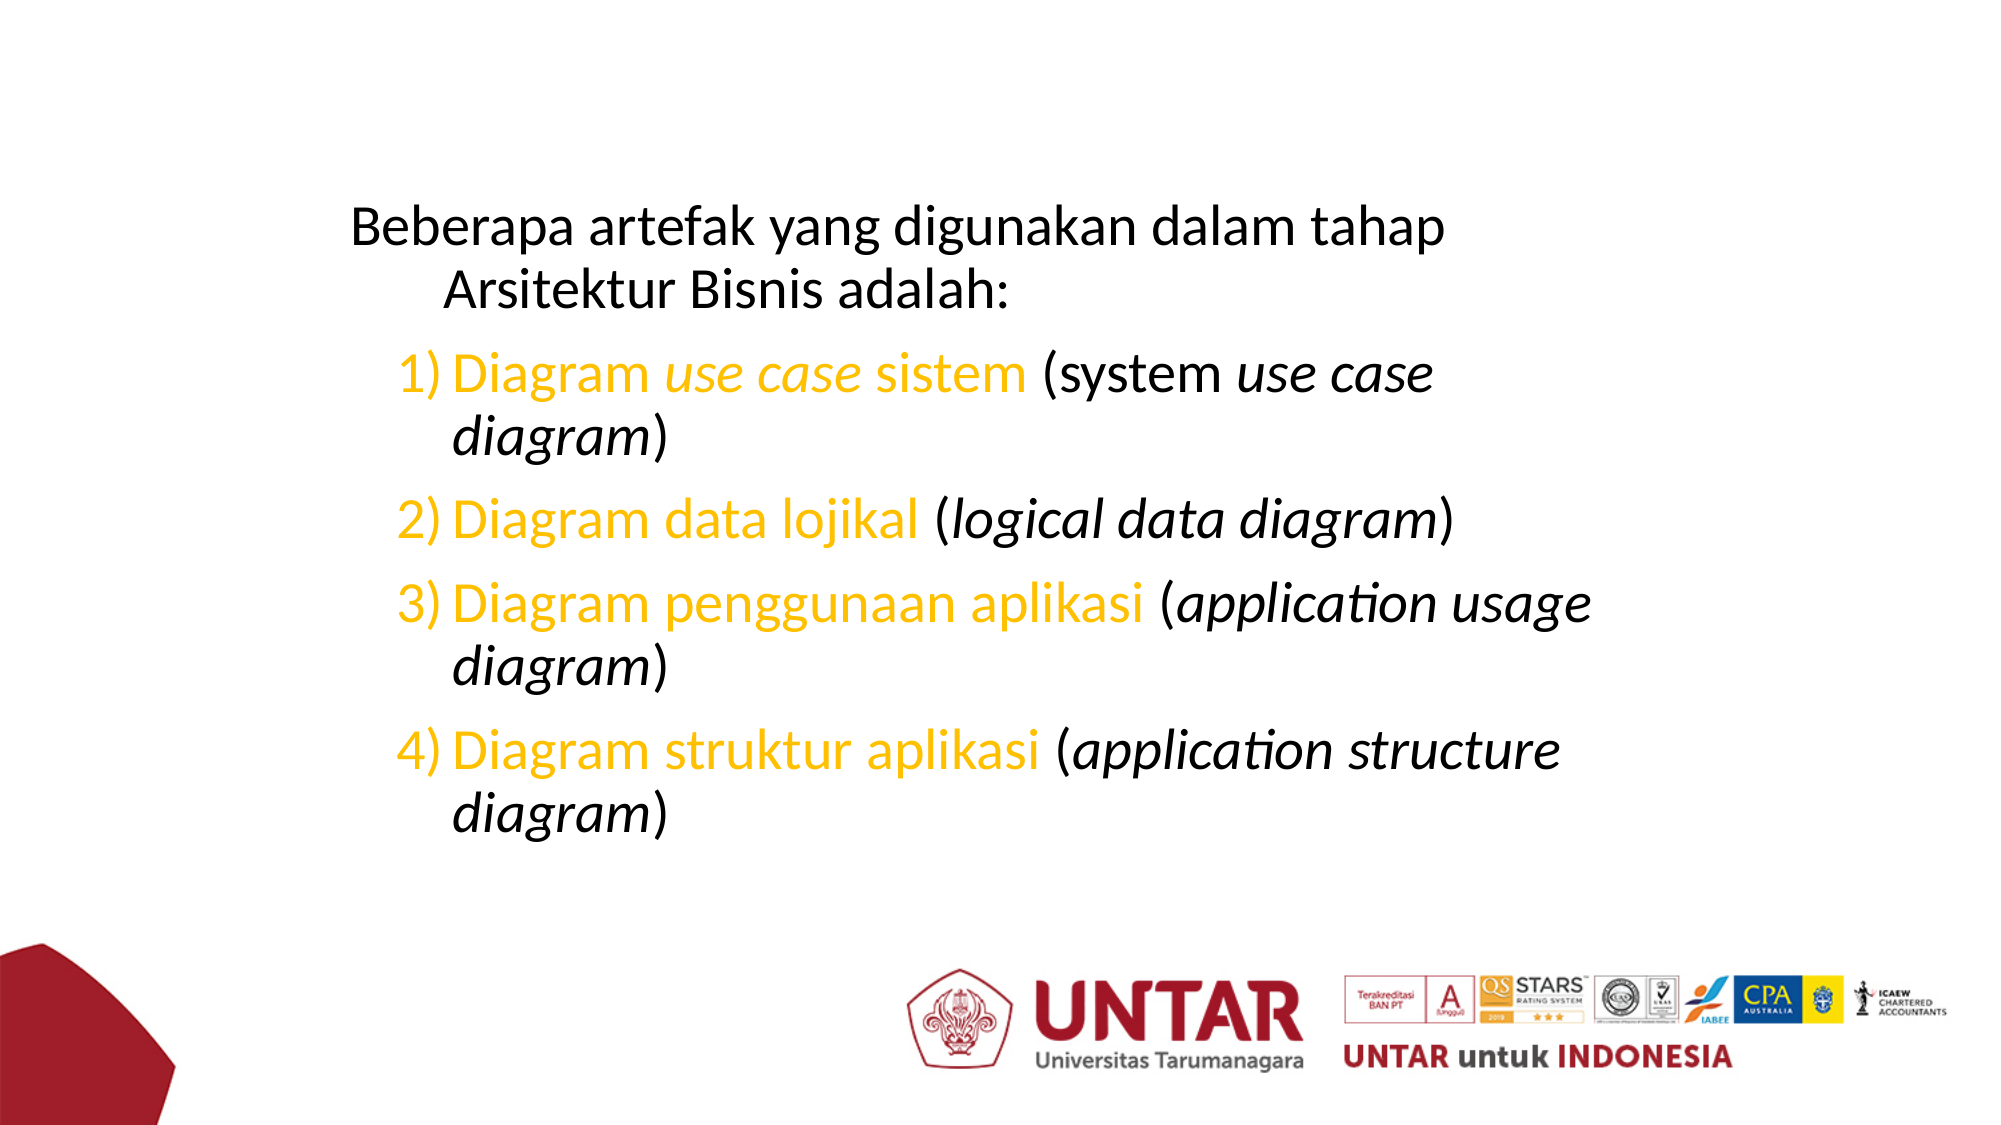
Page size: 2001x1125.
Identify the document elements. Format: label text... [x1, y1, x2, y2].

list Beberapa artefak yang digunakan dalam tahap Arsitektur Bisnis adalah: Diagram use case sistem (system use case diagram) Diagram data lojikal (logical data diagram) Diagram penggunaan aplikasi (application usage diagram) Diagram struktur aplikasi (application structure diagram) [324, 187, 1675, 986]
picture [0, 0, 2001, 1125]
